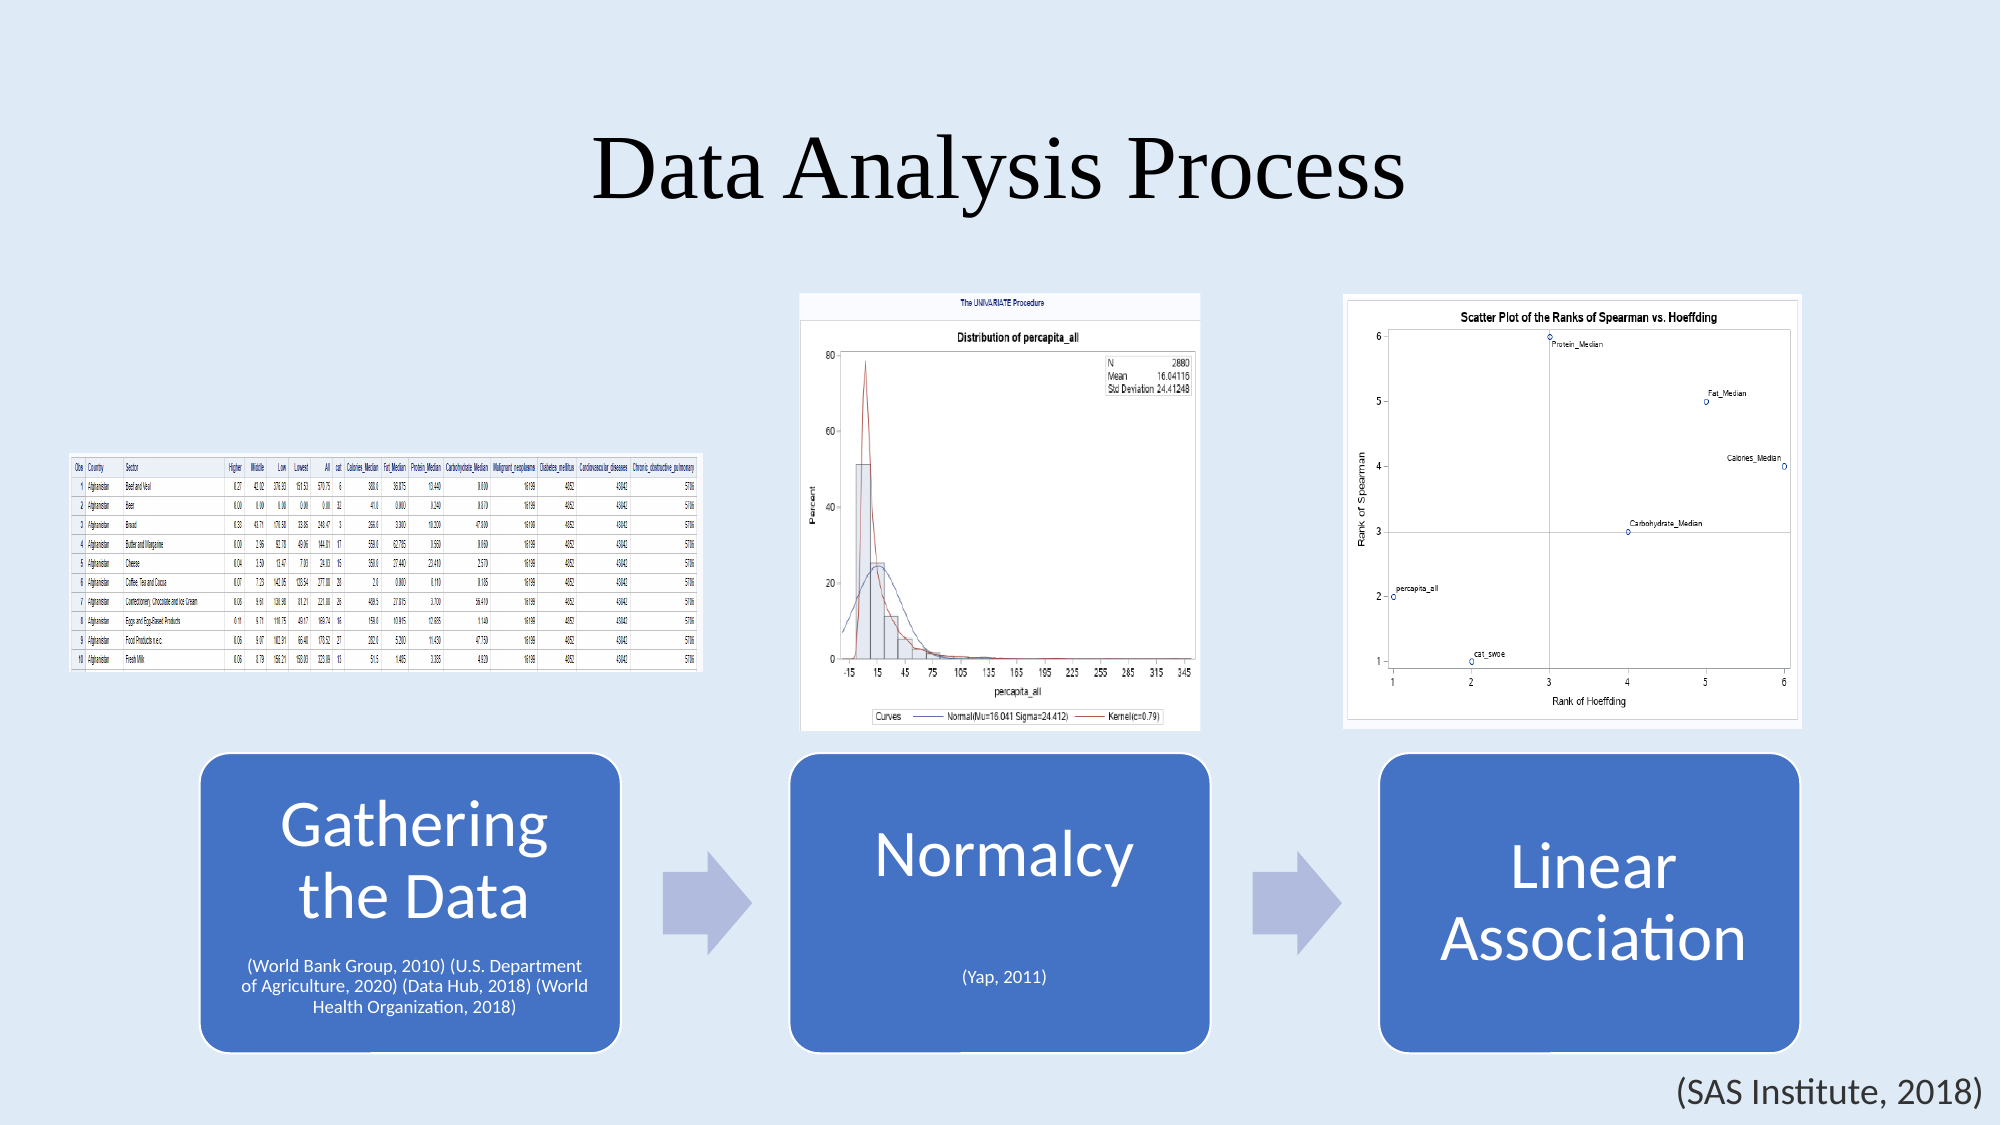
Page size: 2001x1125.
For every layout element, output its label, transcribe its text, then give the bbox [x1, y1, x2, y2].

text_box (SAS Institute, 2018) [1660, 1059, 2000, 1120]
picture [1342, 294, 1802, 729]
picture [799, 293, 1201, 731]
title Data Analysis Process [137, 59, 1863, 278]
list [198, 746, 1802, 1060]
picture [69, 453, 703, 672]
